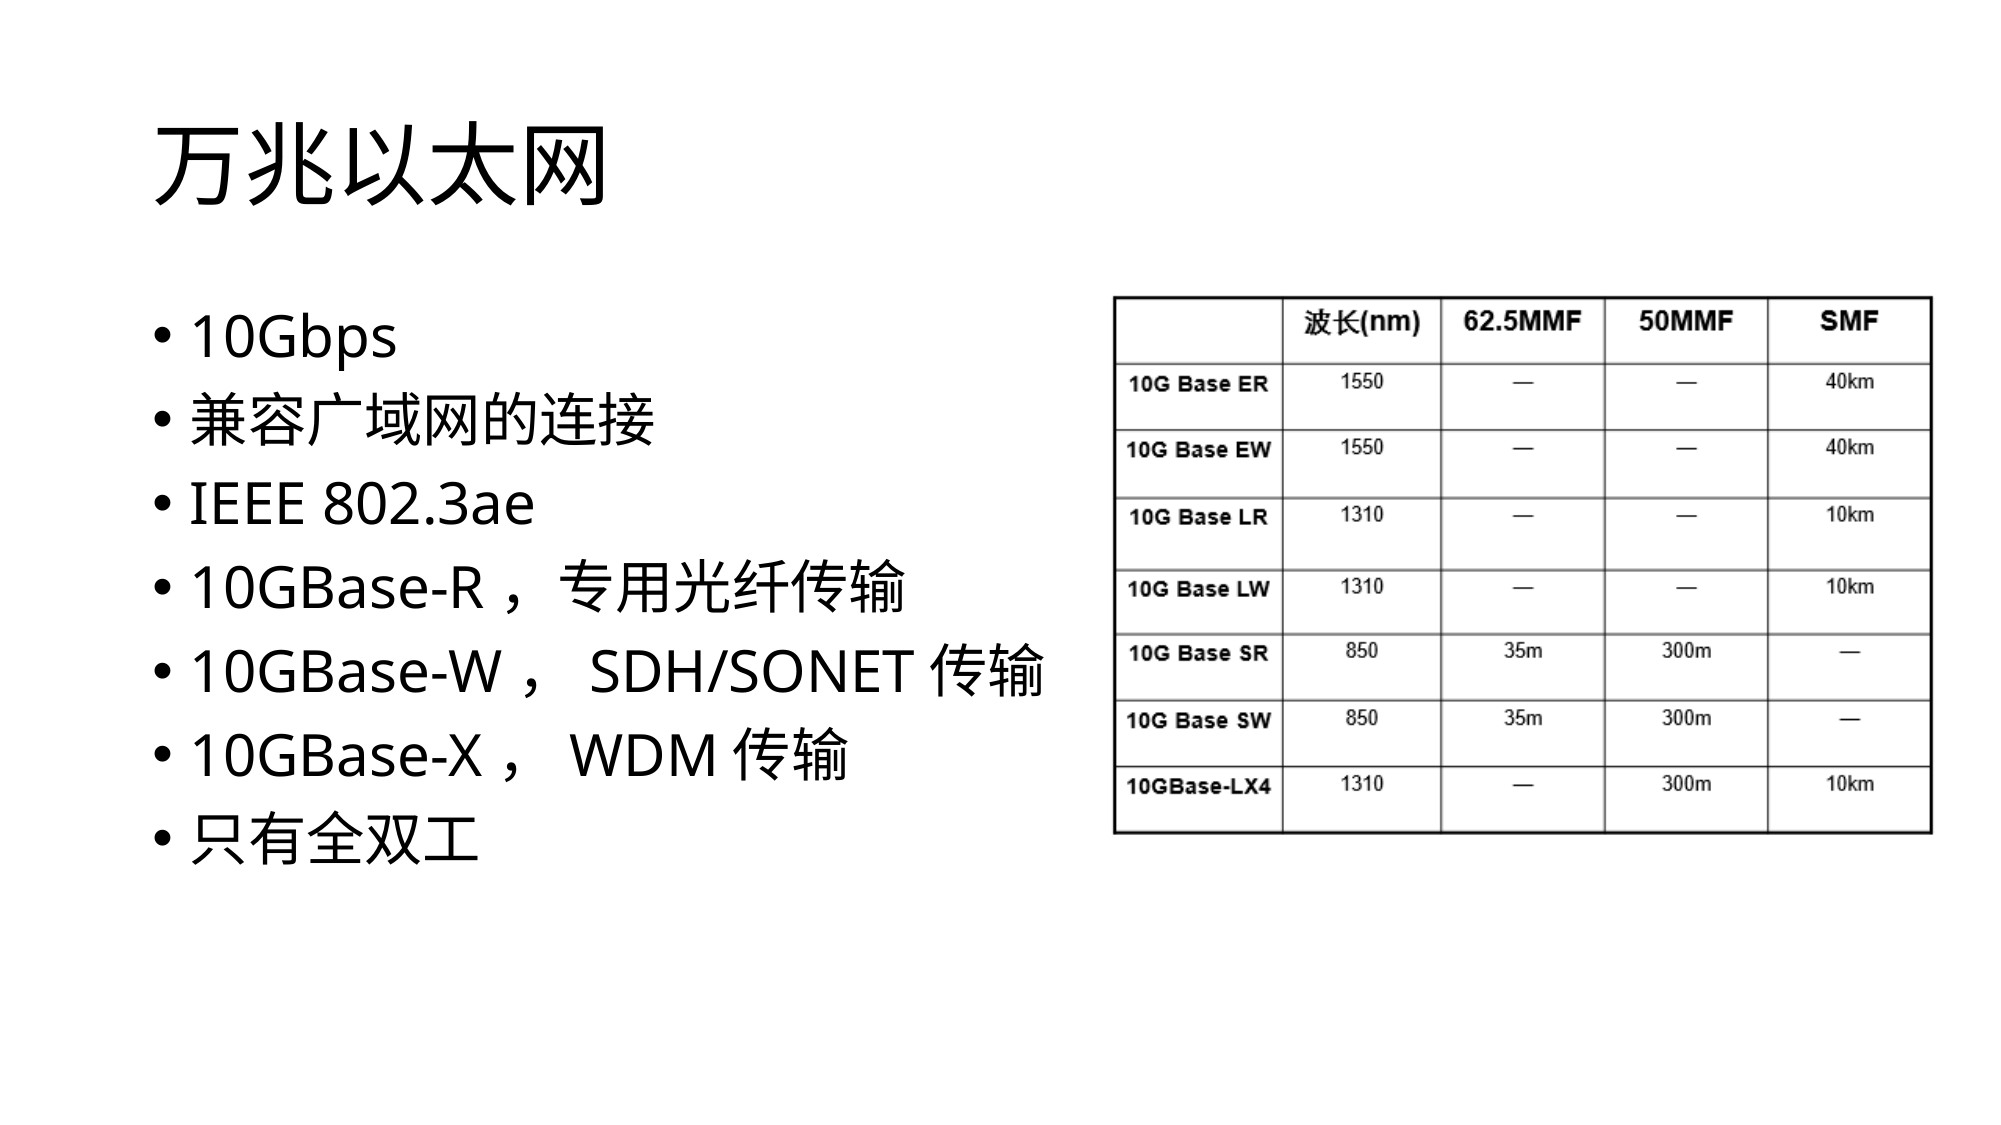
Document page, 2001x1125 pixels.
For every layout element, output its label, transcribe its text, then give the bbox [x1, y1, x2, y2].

list 10Gbps 兼容广域网的连接 IEEE 802.3ae 10GBase-R，专用光纤传输 10GBase-W，SDH/SONET传输 10GBase-X，WDM传输 只有全双工 [137, 299, 1863, 1014]
picture [1079, 276, 1966, 849]
title 万兆以太网 [137, 59, 1863, 278]
